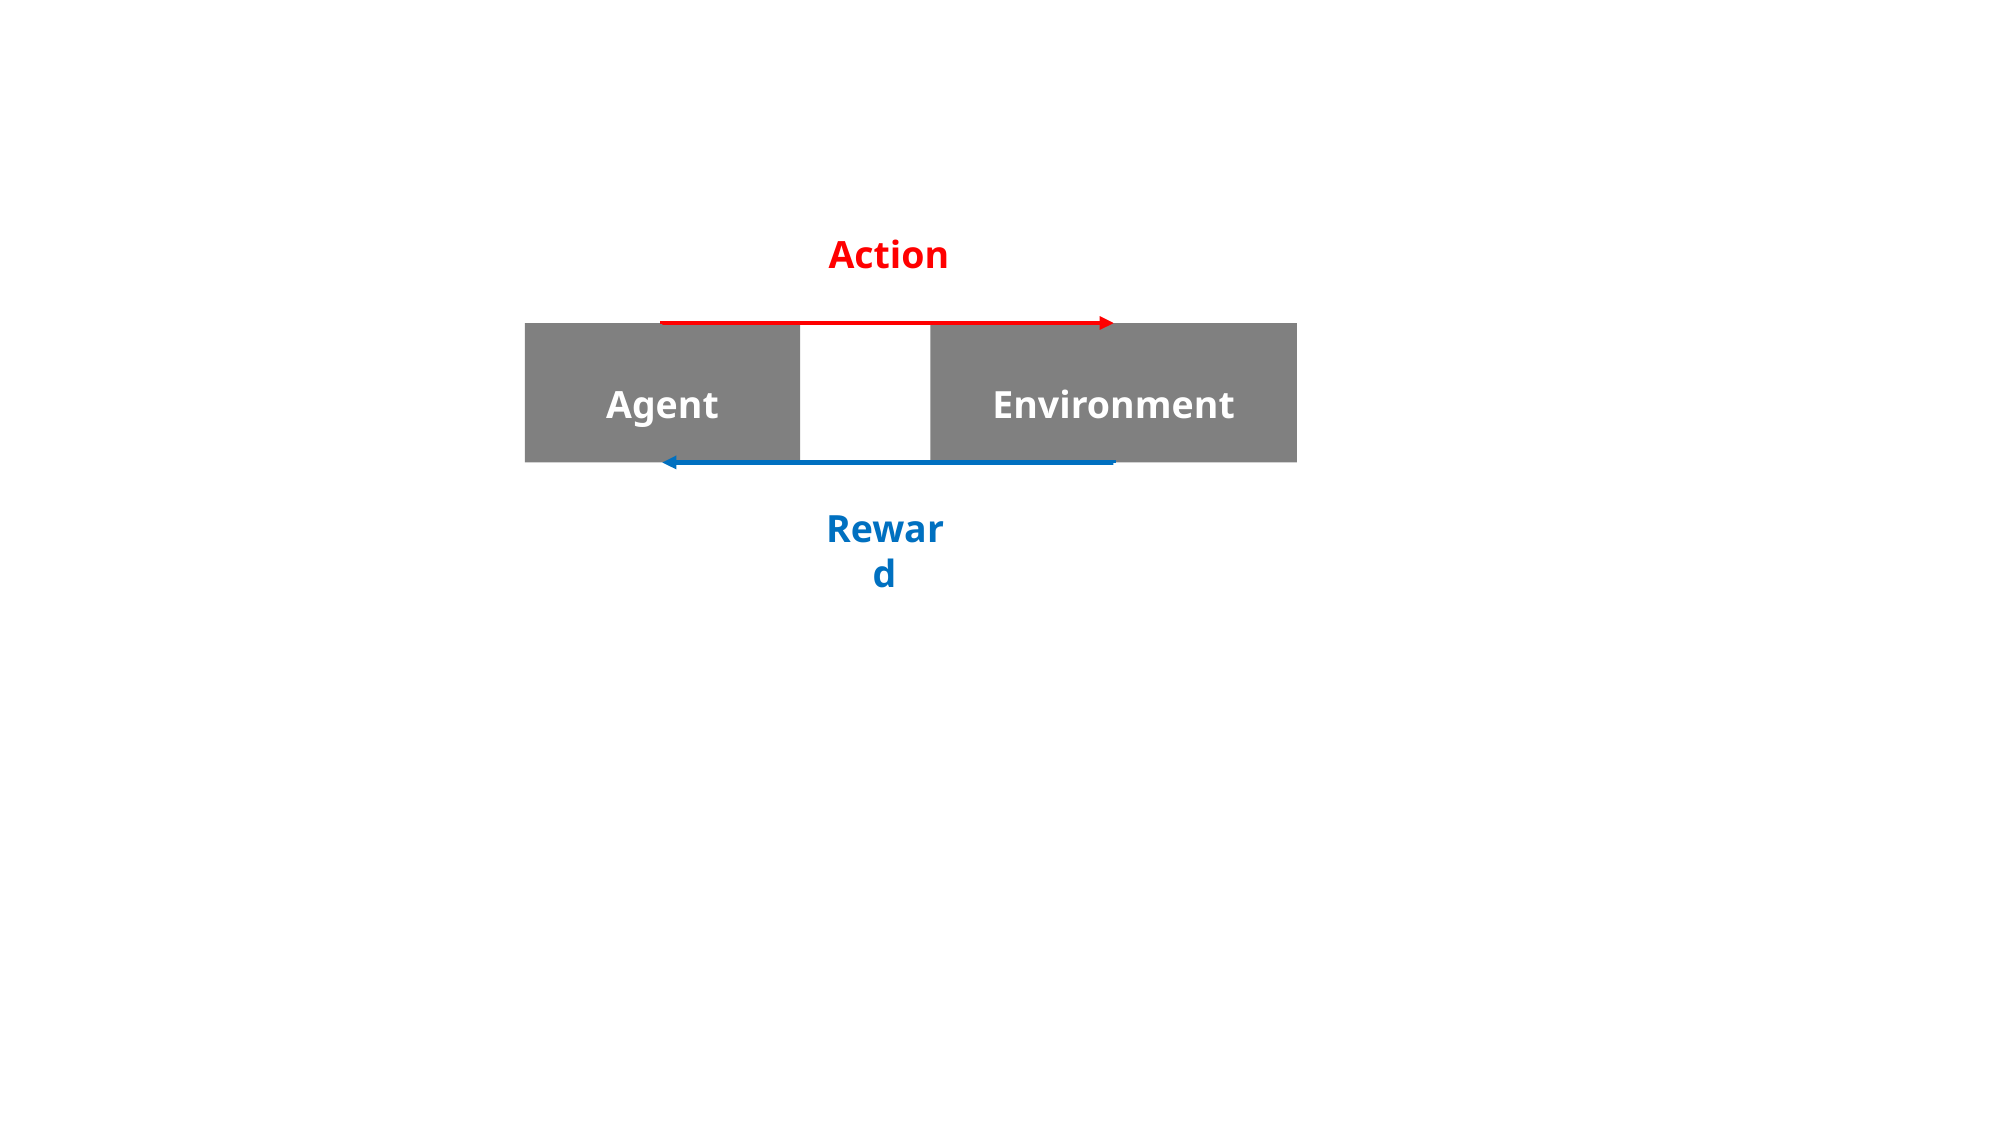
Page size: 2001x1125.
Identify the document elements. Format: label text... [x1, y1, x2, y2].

text_box Agent [524, 322, 801, 463]
text_box Environment [929, 322, 1298, 463]
text_box Action [809, 223, 888, 284]
text_box Reward [891, 497, 969, 602]
text_box Reward [800, 497, 888, 602]
text_box Action [891, 223, 969, 284]
